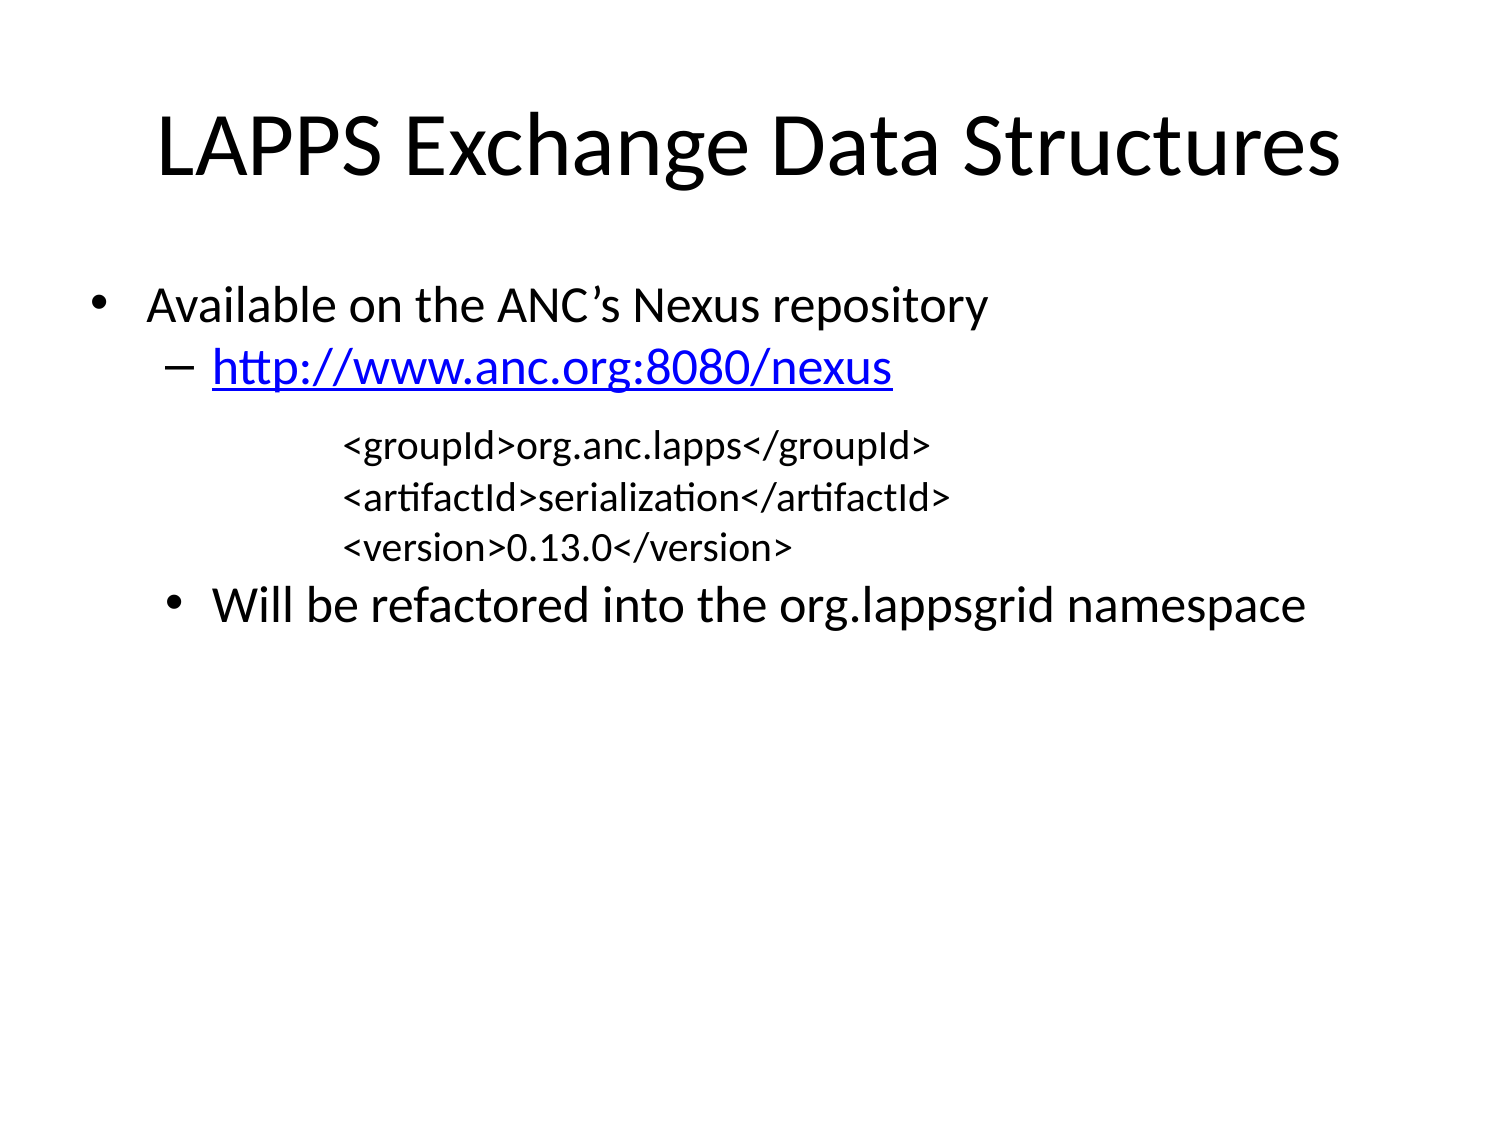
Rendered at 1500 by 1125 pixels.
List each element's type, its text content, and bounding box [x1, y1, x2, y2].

title LAPPS Exchange Data Structures [75, 45, 1425, 233]
list Available on the ANC’s Nexus repository http://www.anc.org:8080/nexus <groupId>org.anc.lapps</groupId> <artifactId>serialization</artifactId> <version>0.13.0</version> Will be refactored into the org.lappsgrid namespace [75, 262, 1425, 1005]
